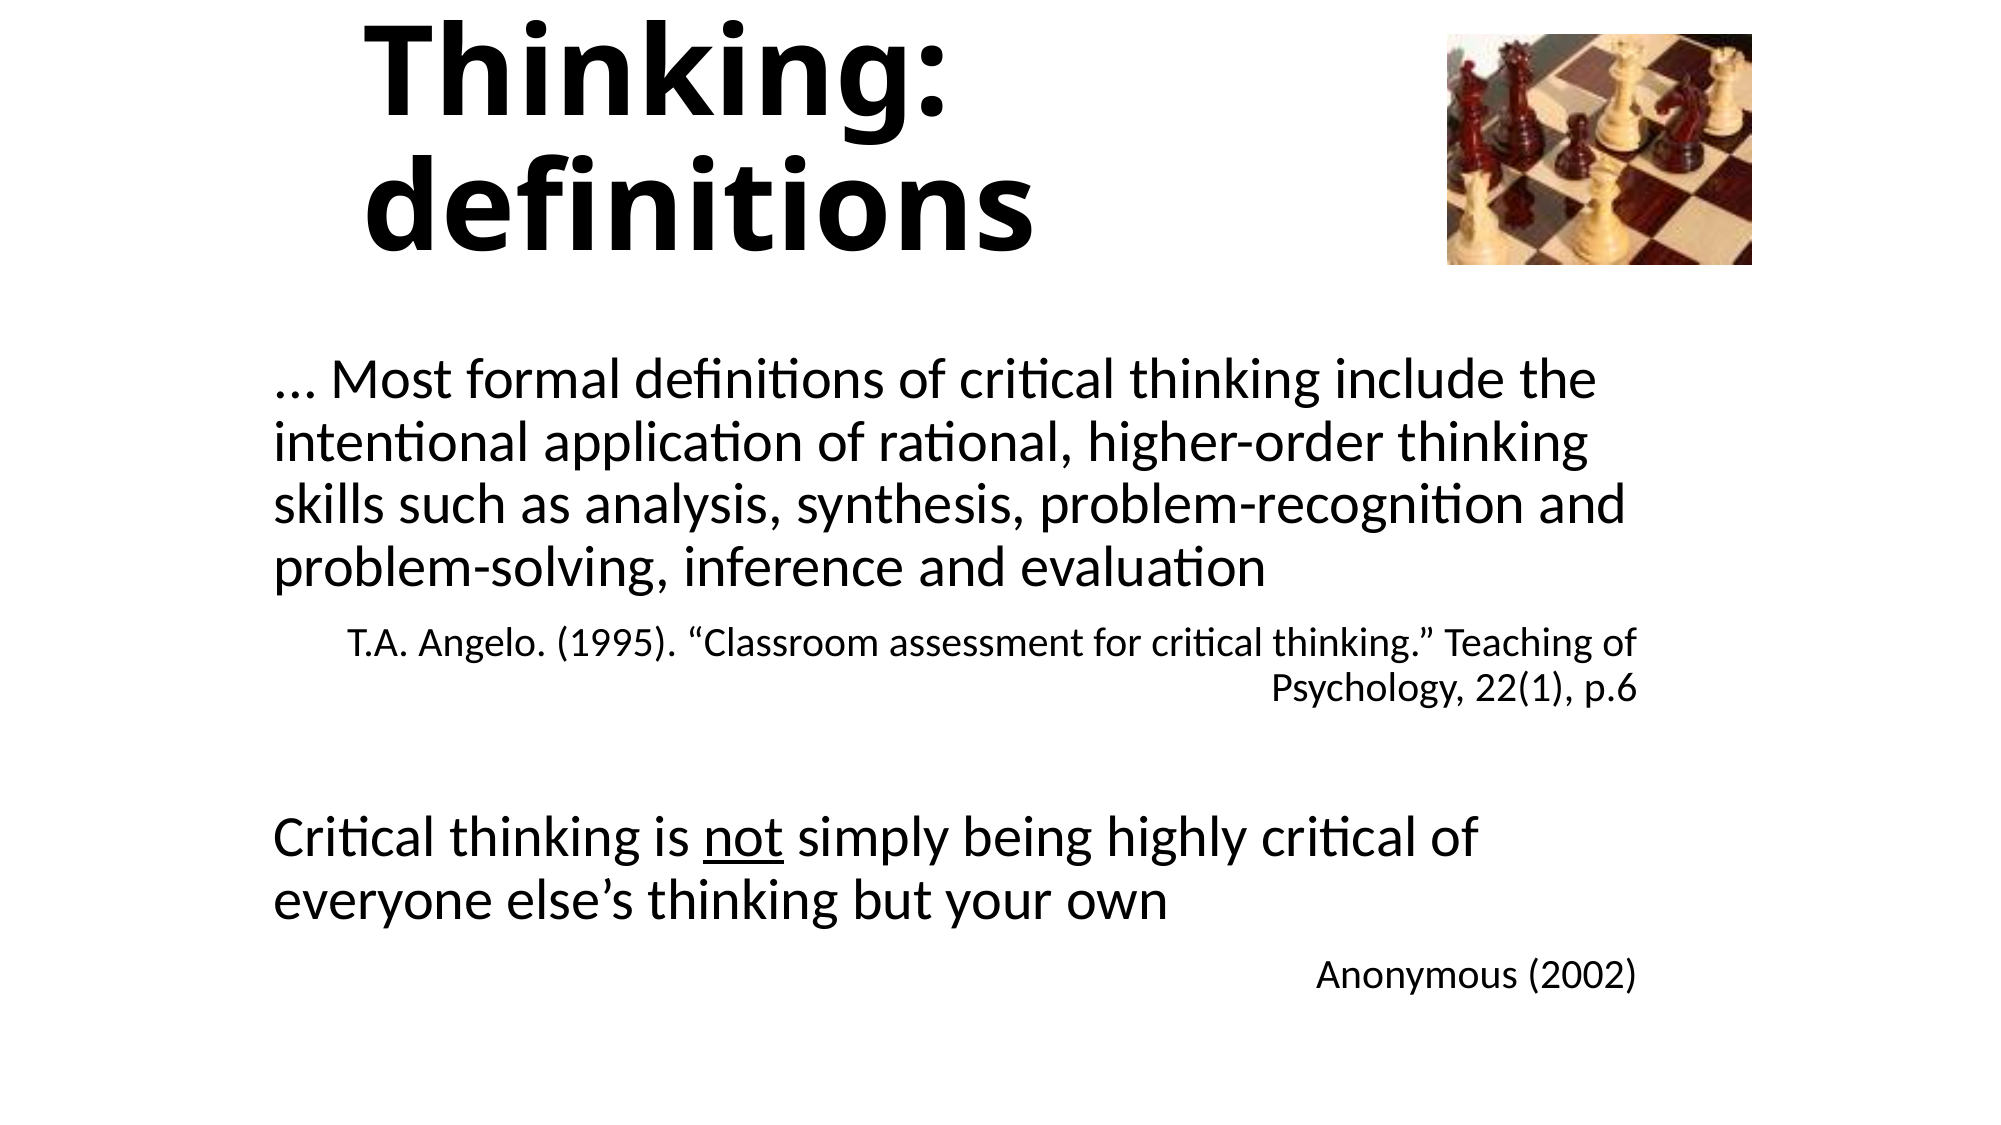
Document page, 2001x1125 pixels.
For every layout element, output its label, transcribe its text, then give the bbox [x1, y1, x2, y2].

title Critical Thinking: definitions [347, 86, 1344, 286]
subtitle ... Most formal definitions of critical thinking include the intentional application of rational, higher-order thinking skills such as analysis, synthesis, problem-recognition and problem-solving, inference and evaluation T.A. Angelo. (1995). “Classroom assessment for critical thinking.” Teaching of Psychology, 22(1), p.6 Critical thinking is not simply being highly critical of everyone else’s thinking but your own Anonymous (2002) [258, 340, 1653, 1125]
picture [1447, 34, 1752, 266]
